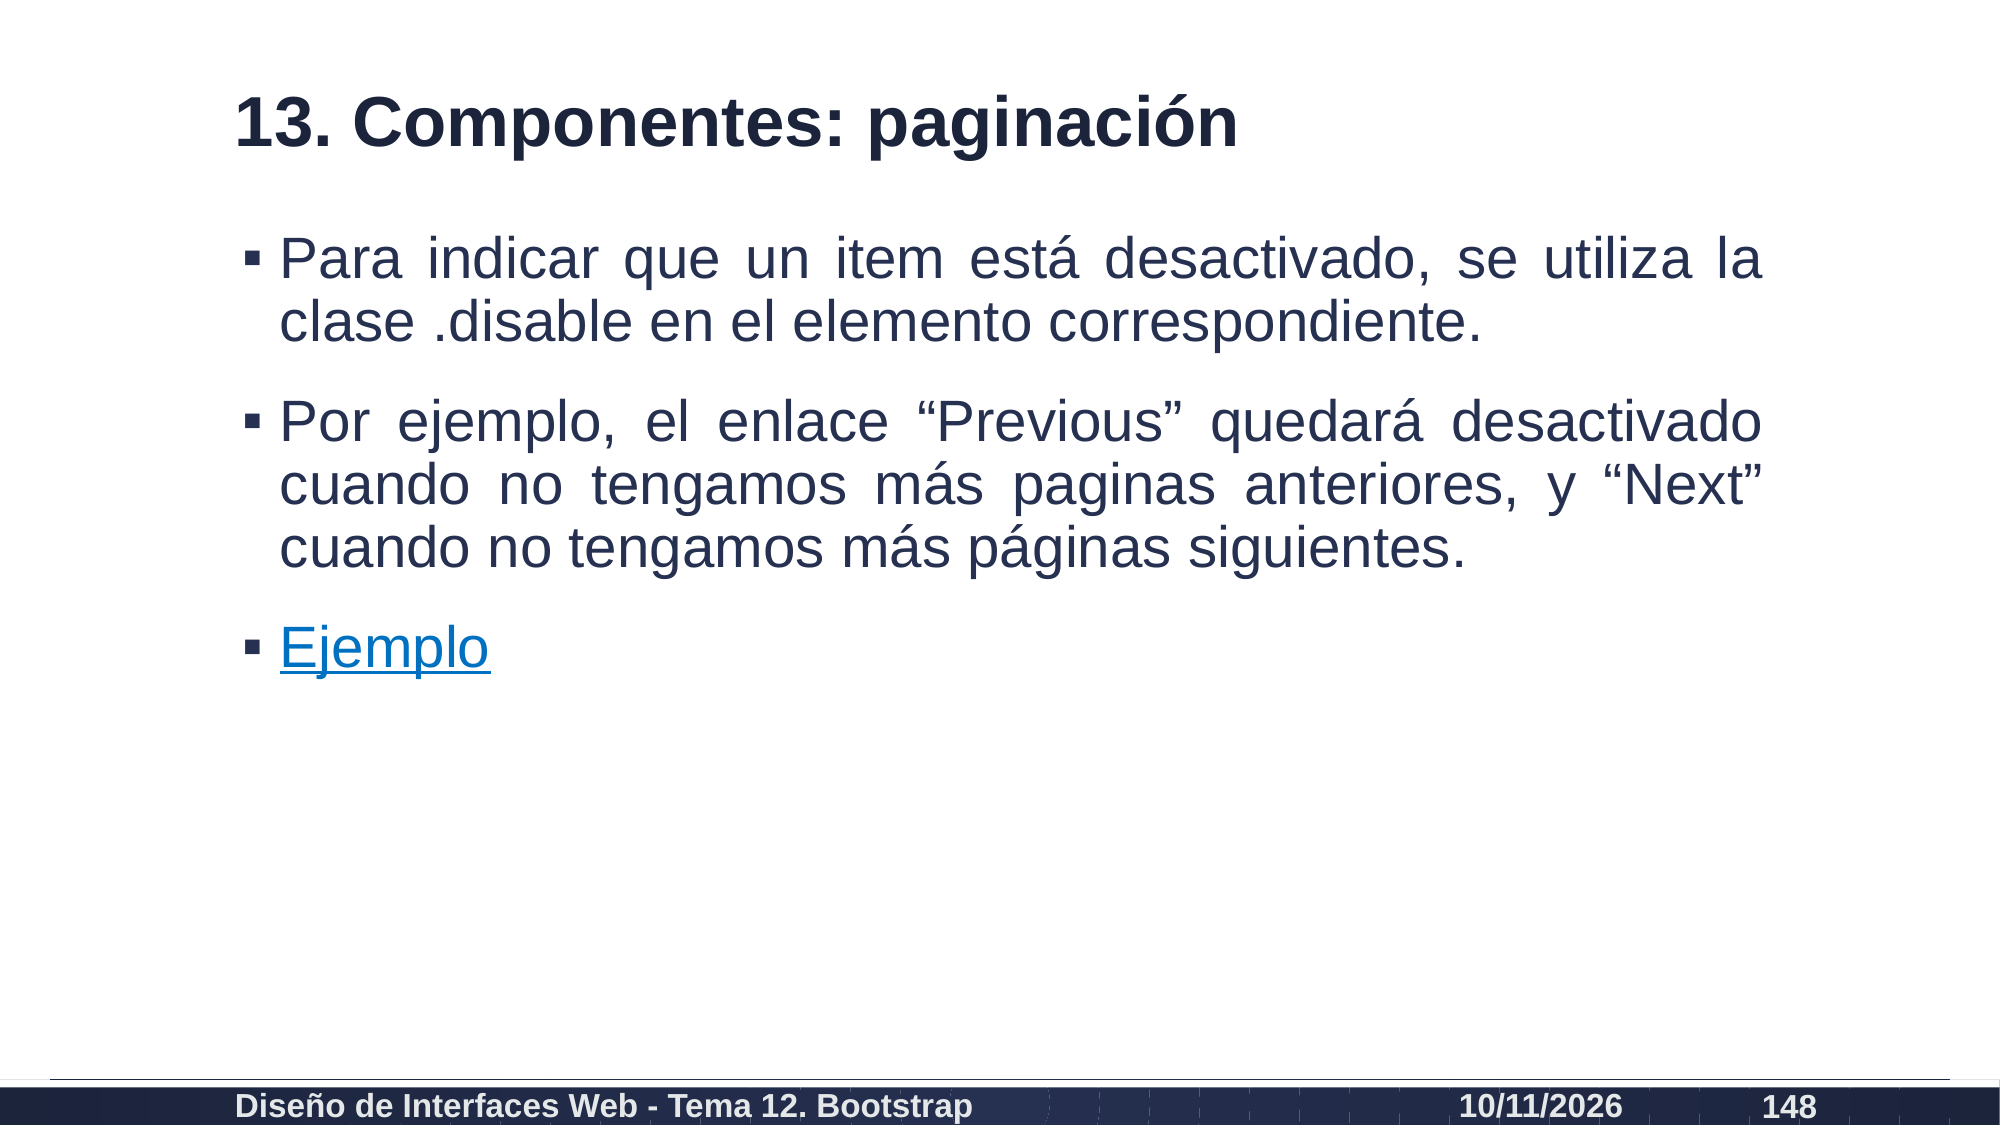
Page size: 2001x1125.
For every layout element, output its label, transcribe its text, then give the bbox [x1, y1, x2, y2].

footer Diseño de Interfaces Web - Tema 12. Bootstrap [219, 1085, 1395, 1124]
slide_number 148 [1674, 1085, 1833, 1125]
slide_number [1420, 1085, 1639, 1124]
title 13. Componentes: paginación [219, 76, 1780, 170]
list Para indicar que un item está desactivado, se utiliza la clase .disable en el elemento correspondiente. Por ejemplo, el enlace “Previous” quedará desactivado cuando no tengamos más paginas anteriores, y “Next” cuando no tengamos más páginas siguientes. Ejemplo [219, 220, 1780, 989]
